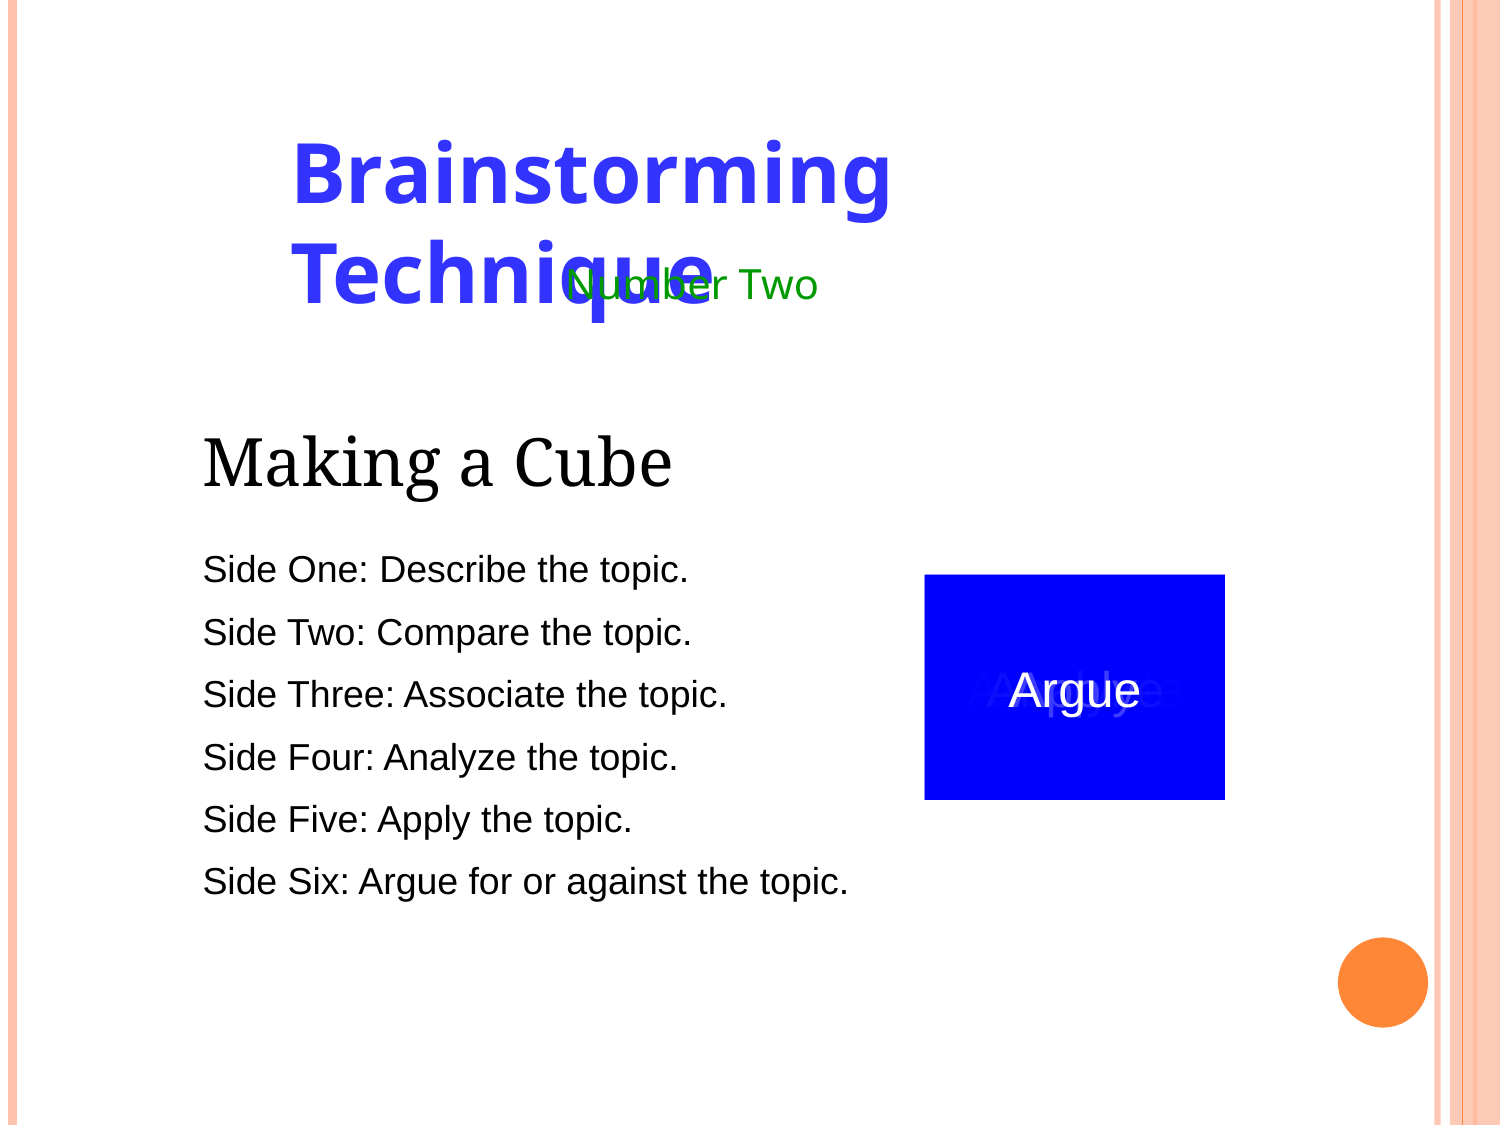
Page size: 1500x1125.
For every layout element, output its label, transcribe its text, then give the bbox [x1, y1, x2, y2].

text_box Side Six: Argue for or against the topic. [187, 849, 868, 910]
text_box Side Three: Associate the topic. [187, 662, 747, 723]
text_box Brainstorming Technique [274, 112, 1325, 328]
text_box Argue [924, 574, 1225, 800]
text_box Number Two [549, 249, 1075, 315]
text_box Making a Cube [187, 412, 725, 508]
text_box Side One: Describe the topic. [187, 537, 875, 598]
text_box Side Five: Apply the topic. [187, 787, 651, 848]
text_box Side Four: Analyze the topic. [187, 724, 697, 785]
text_box Side Two: Compare the topic. [187, 599, 712, 660]
